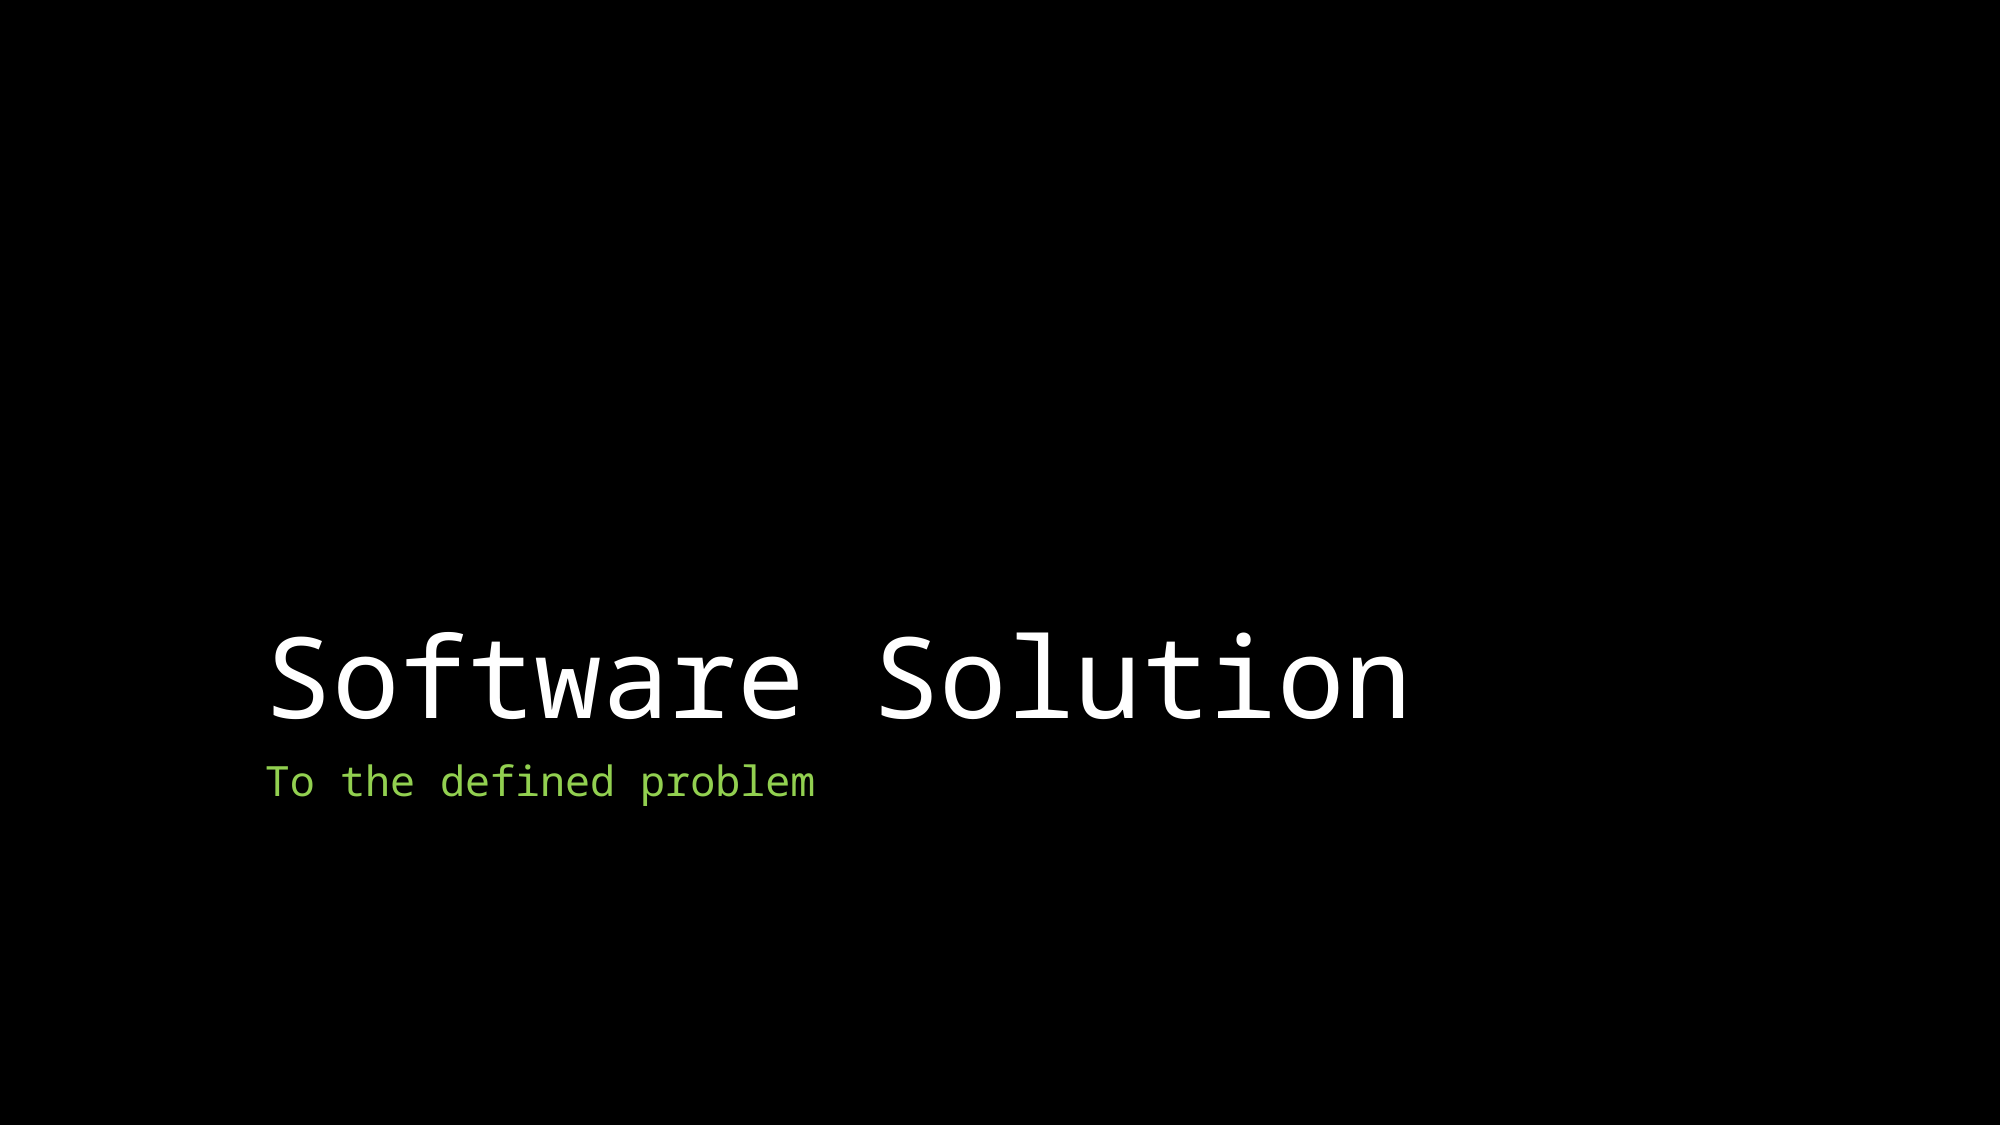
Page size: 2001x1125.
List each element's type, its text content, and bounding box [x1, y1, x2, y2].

list To the defined problem [249, 752, 1750, 1000]
title Software Solution [249, 299, 1750, 750]
